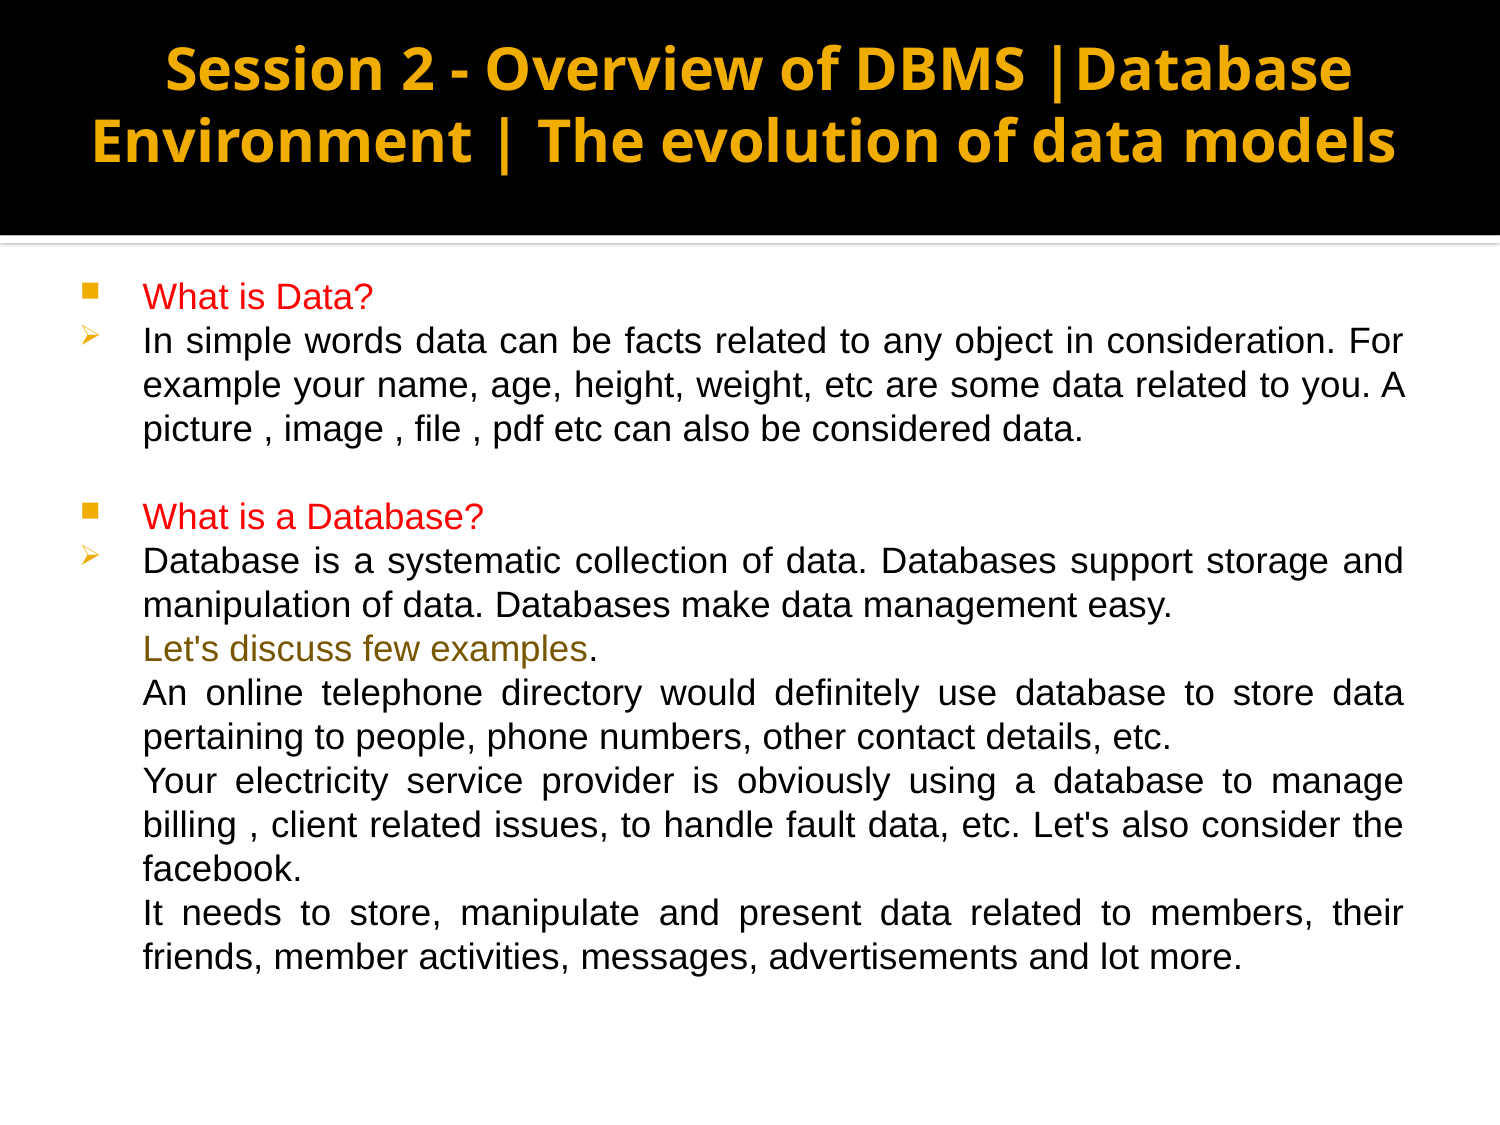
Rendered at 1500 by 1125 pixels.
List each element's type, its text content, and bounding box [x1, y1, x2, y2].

title Session 2 - Overview of DBMS |Database Environment | The evolution of data models [70, 0, 1442, 206]
list What is Data? In simple words data can be facts related to any object in consideration. For example your name, age, height, weight, etc are some data related to you. A picture , image , file , pdf etc can also be considered data. What is a Database? Database is a systematic collection of data. Databases support storage and manipulation of data. Databases make data management easy. Let's discuss few examples. An online telephone directory would definitely use database to store data pertaining to people, phone numbers, other contact details, etc. Your electricity service provider is obviously using a database to manage billing , client related issues, to handle fault data, etc. Let's also consider the facebook. It needs to store, manipulate and present data related to members, their friends, member activities, messages, advertisements and lot more. [70, 257, 1421, 1017]
